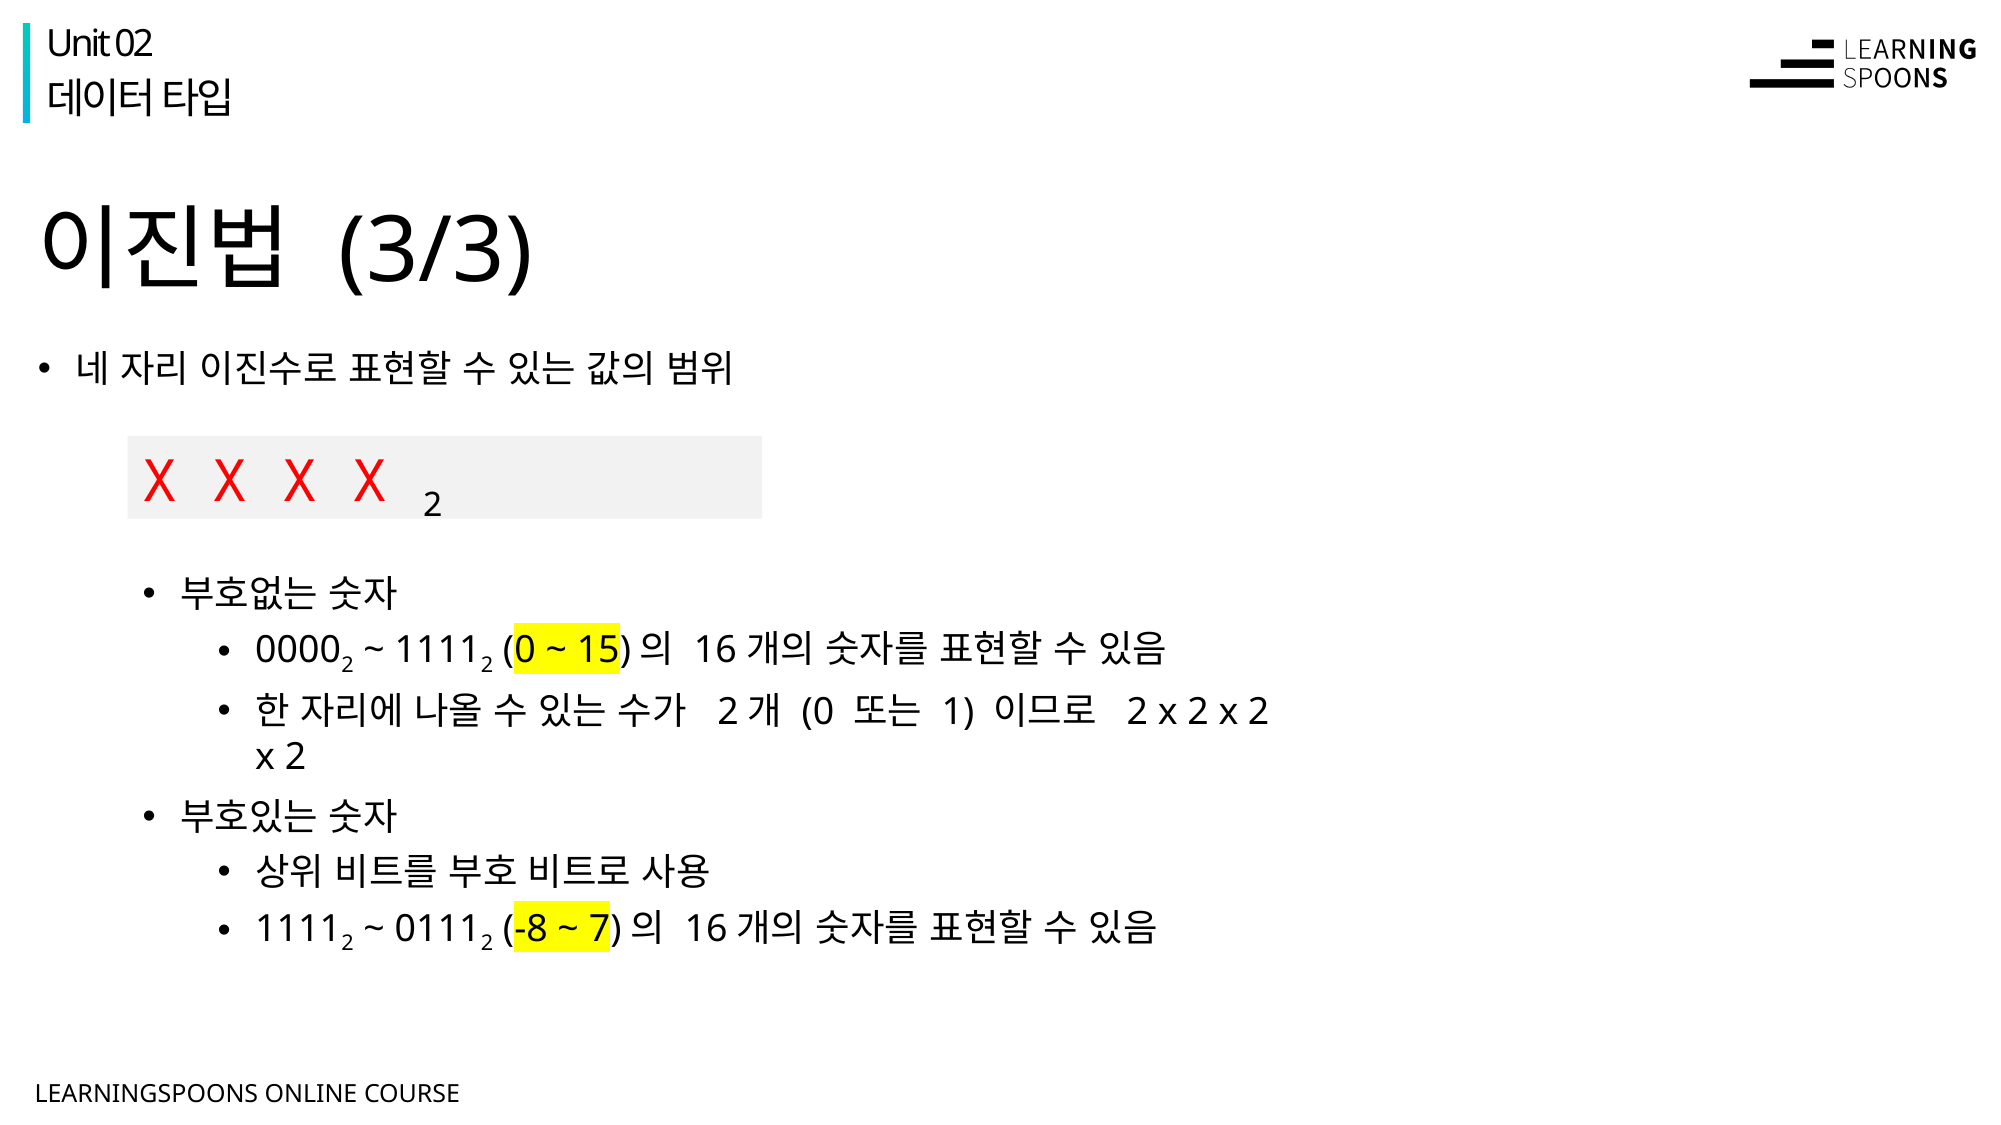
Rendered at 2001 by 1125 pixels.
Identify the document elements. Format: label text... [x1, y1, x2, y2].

list 네 자리 이진수로 표현할 수 있는 값의 범위 [22, 337, 1748, 519]
text_box 부호있는 숫자 상위 비트를 부호 비트로 사용 11112 ~ 01112 (-8 ~ 7)의 16개의 숫자를 표현할 수 있음 [127, 785, 1455, 967]
text_box 부호없는 숫자 00002 ~ 11112 (0 ~ 15)의 16개의 숫자를 표현할 수 있음 한 자리에 나올 수 있는 수가 2개 (0 또는 1) 이므로 2 x 2 x 2 x 2 [127, 562, 1311, 744]
list Unit 02 [31, 16, 1239, 68]
list 데이터 타입 [31, 70, 1239, 122]
text_box X X X X 2 [127, 435, 763, 519]
title 이진법 (3/3) [22, 187, 1748, 316]
picture [1748, 37, 1977, 89]
